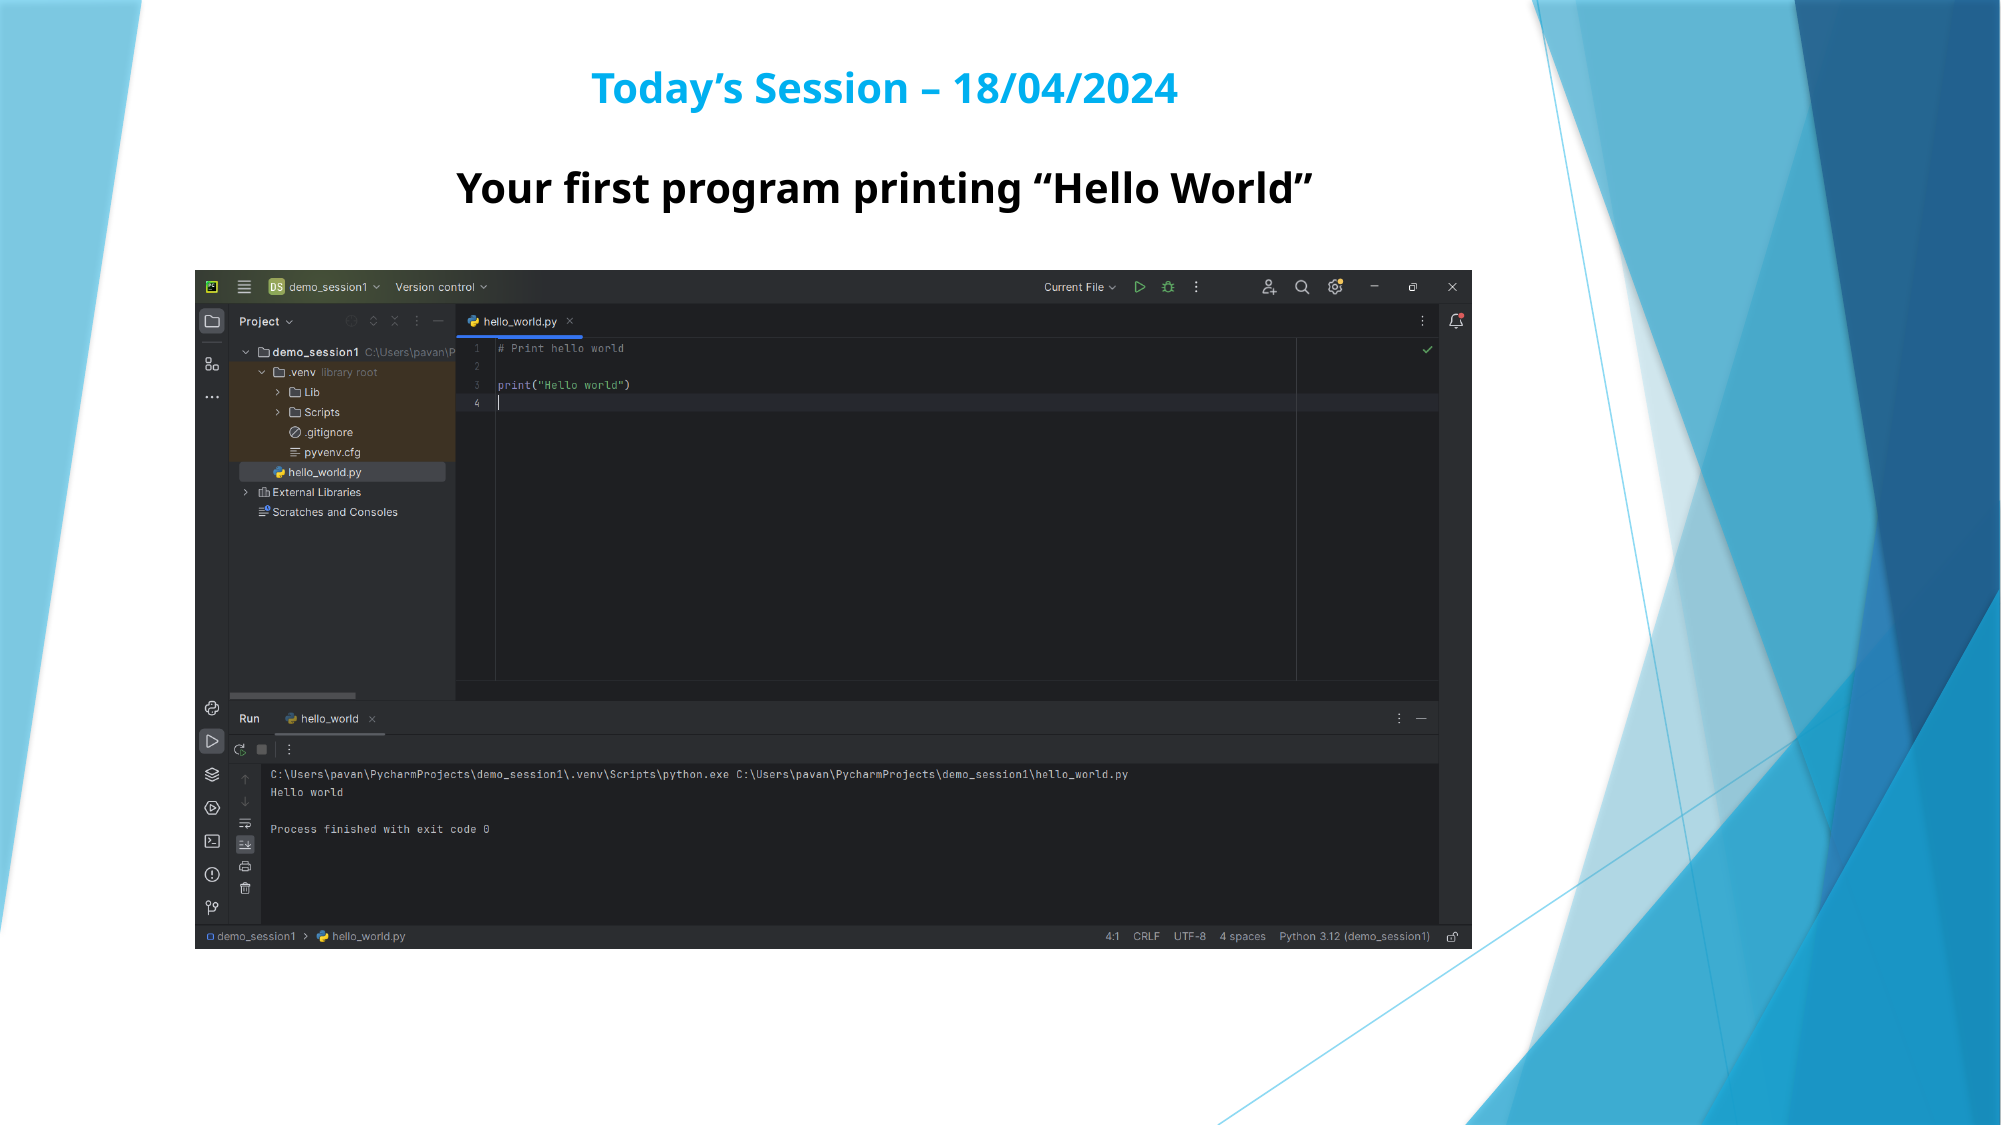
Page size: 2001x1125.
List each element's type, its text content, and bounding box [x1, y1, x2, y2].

picture [194, 269, 1473, 949]
text_box Today’s Session – 18/04/2024 Your first program printing “Hello World” [98, 54, 1672, 695]
